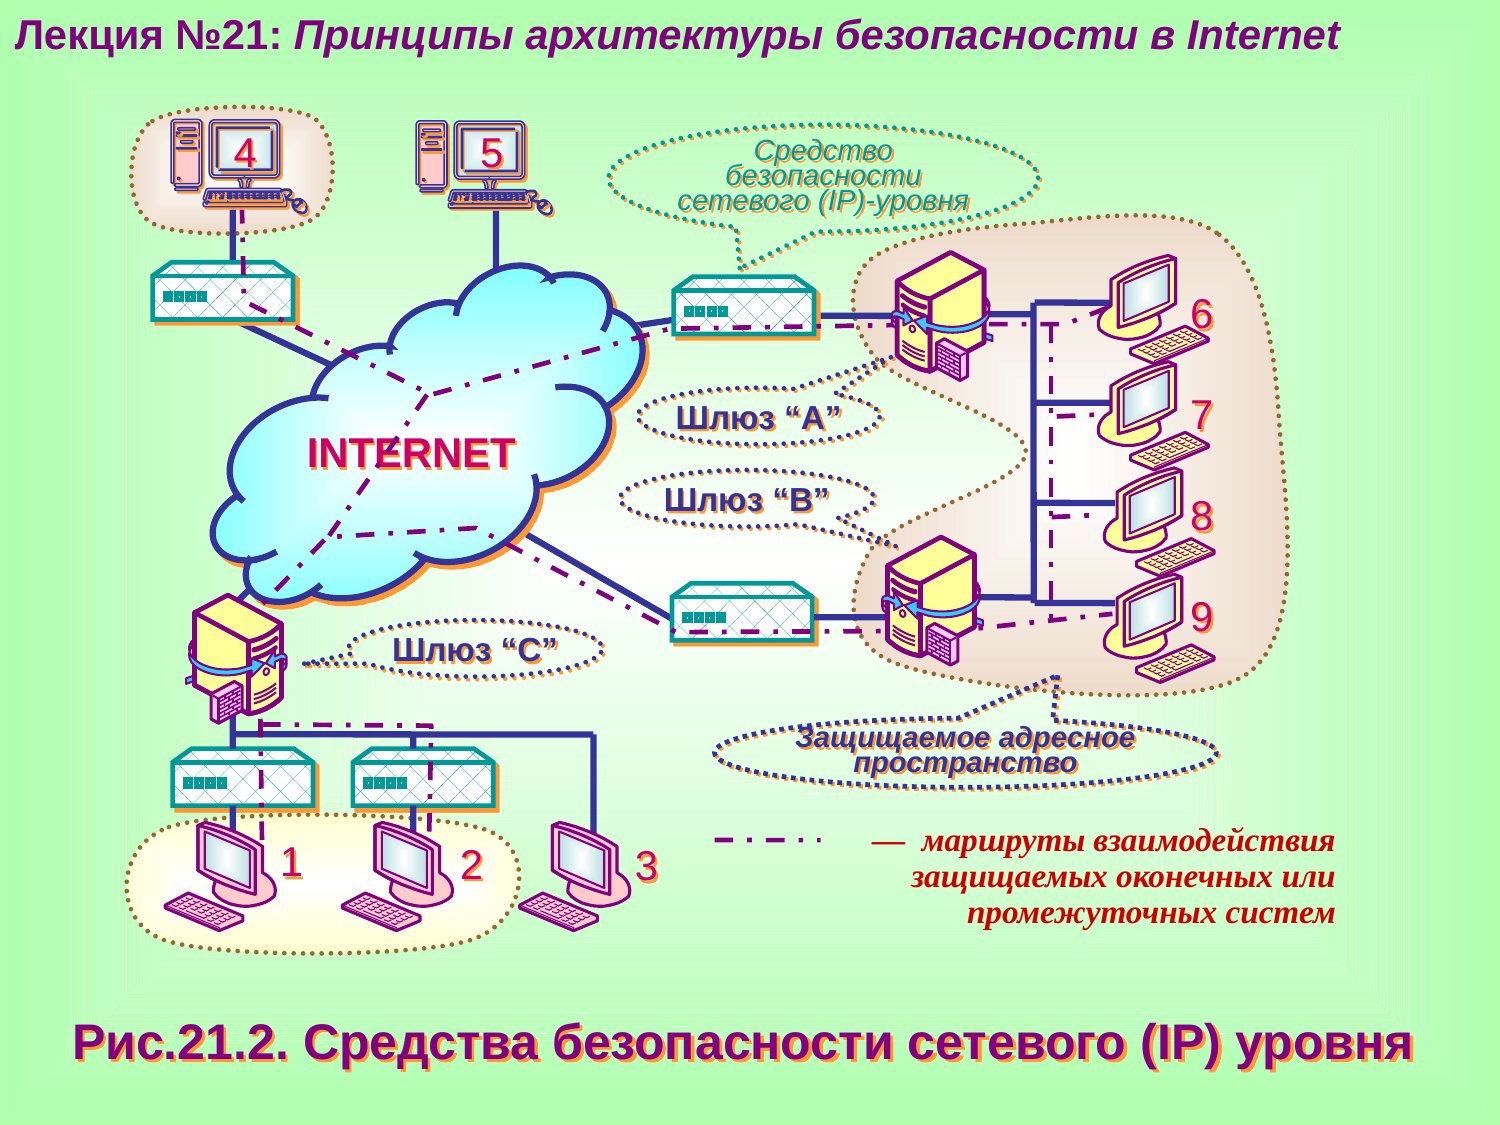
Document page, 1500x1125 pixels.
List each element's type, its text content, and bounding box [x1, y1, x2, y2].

text_box Рис.21.2. Средства безопасности сетевого (IP) уровня [0, 1009, 1500, 1070]
text_box Лекция №21: Принципы архитектуры безопасности в Internet [0, 0, 1500, 65]
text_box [112, 101, 1388, 959]
